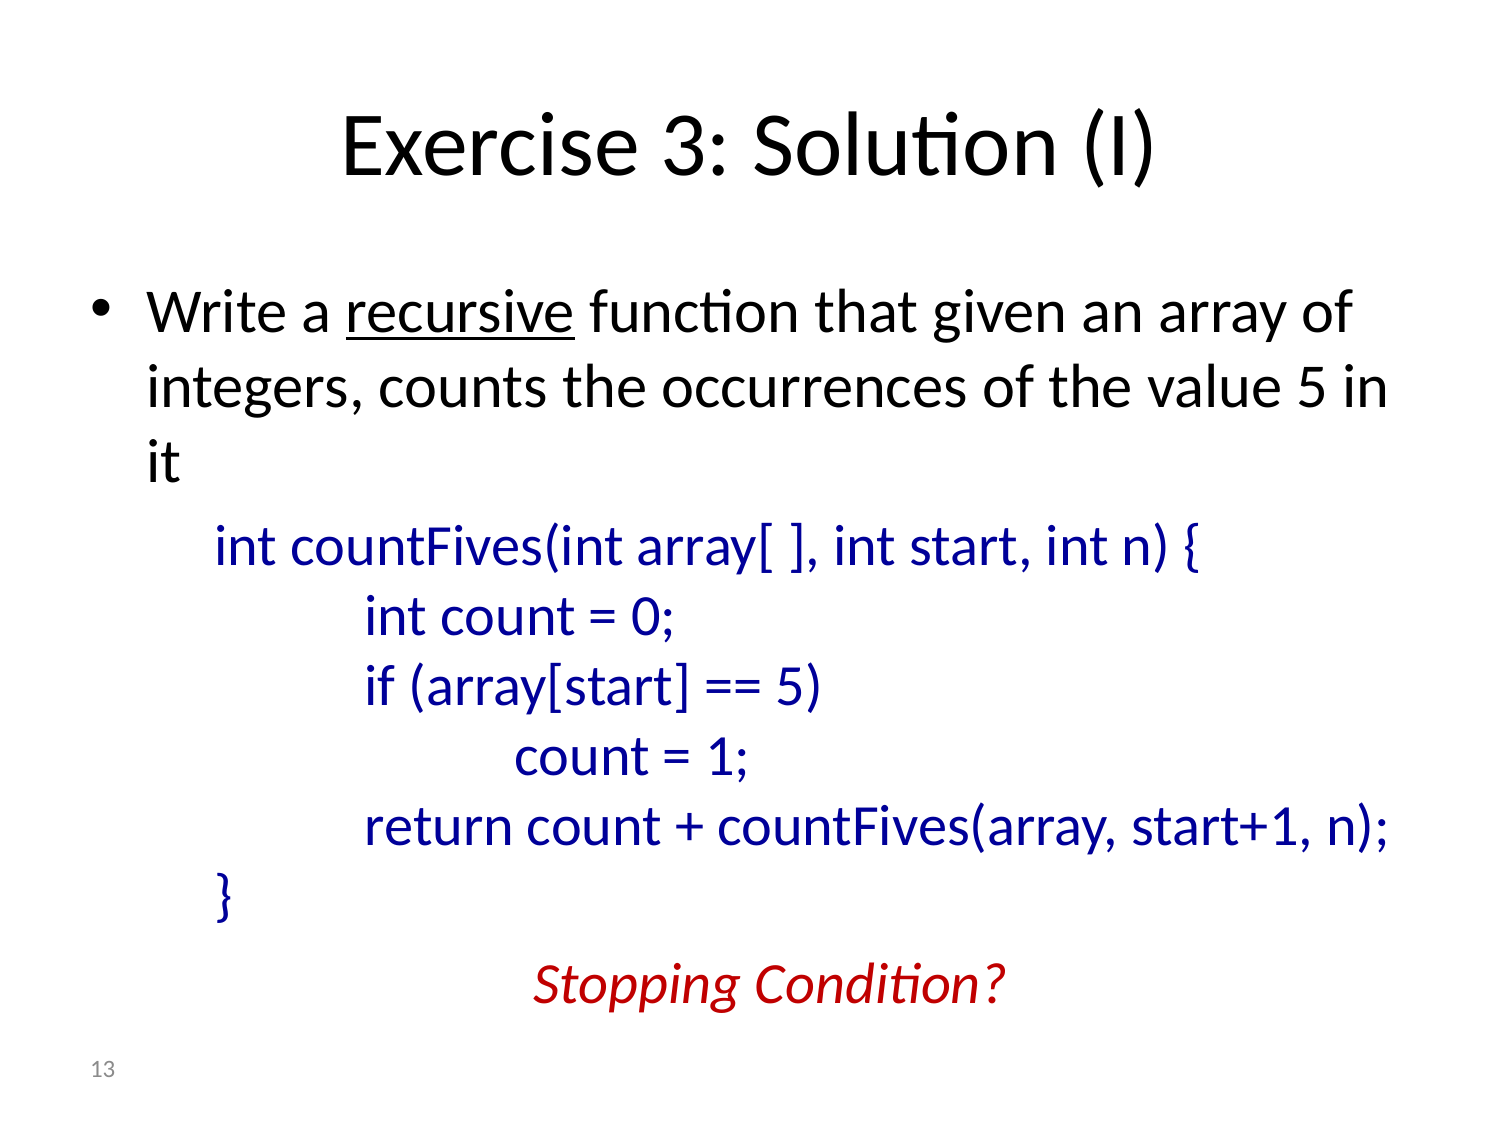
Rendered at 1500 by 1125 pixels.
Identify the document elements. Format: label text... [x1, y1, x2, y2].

text_box Stopping Condition? [518, 938, 1063, 1023]
list Write a recursive function that given an array of integers, counts the occurrences of the value 5 in it [75, 262, 1425, 1005]
title Exercise 3: Solution (I) [75, 45, 1425, 233]
slide_number 13 [75, 1037, 425, 1098]
text_box int countFives(int array[ ], int start, int n) { int count = 0; if (array[start] == 5) count = 1; return count + countFives(array, start+1, n); } [199, 499, 1413, 935]
